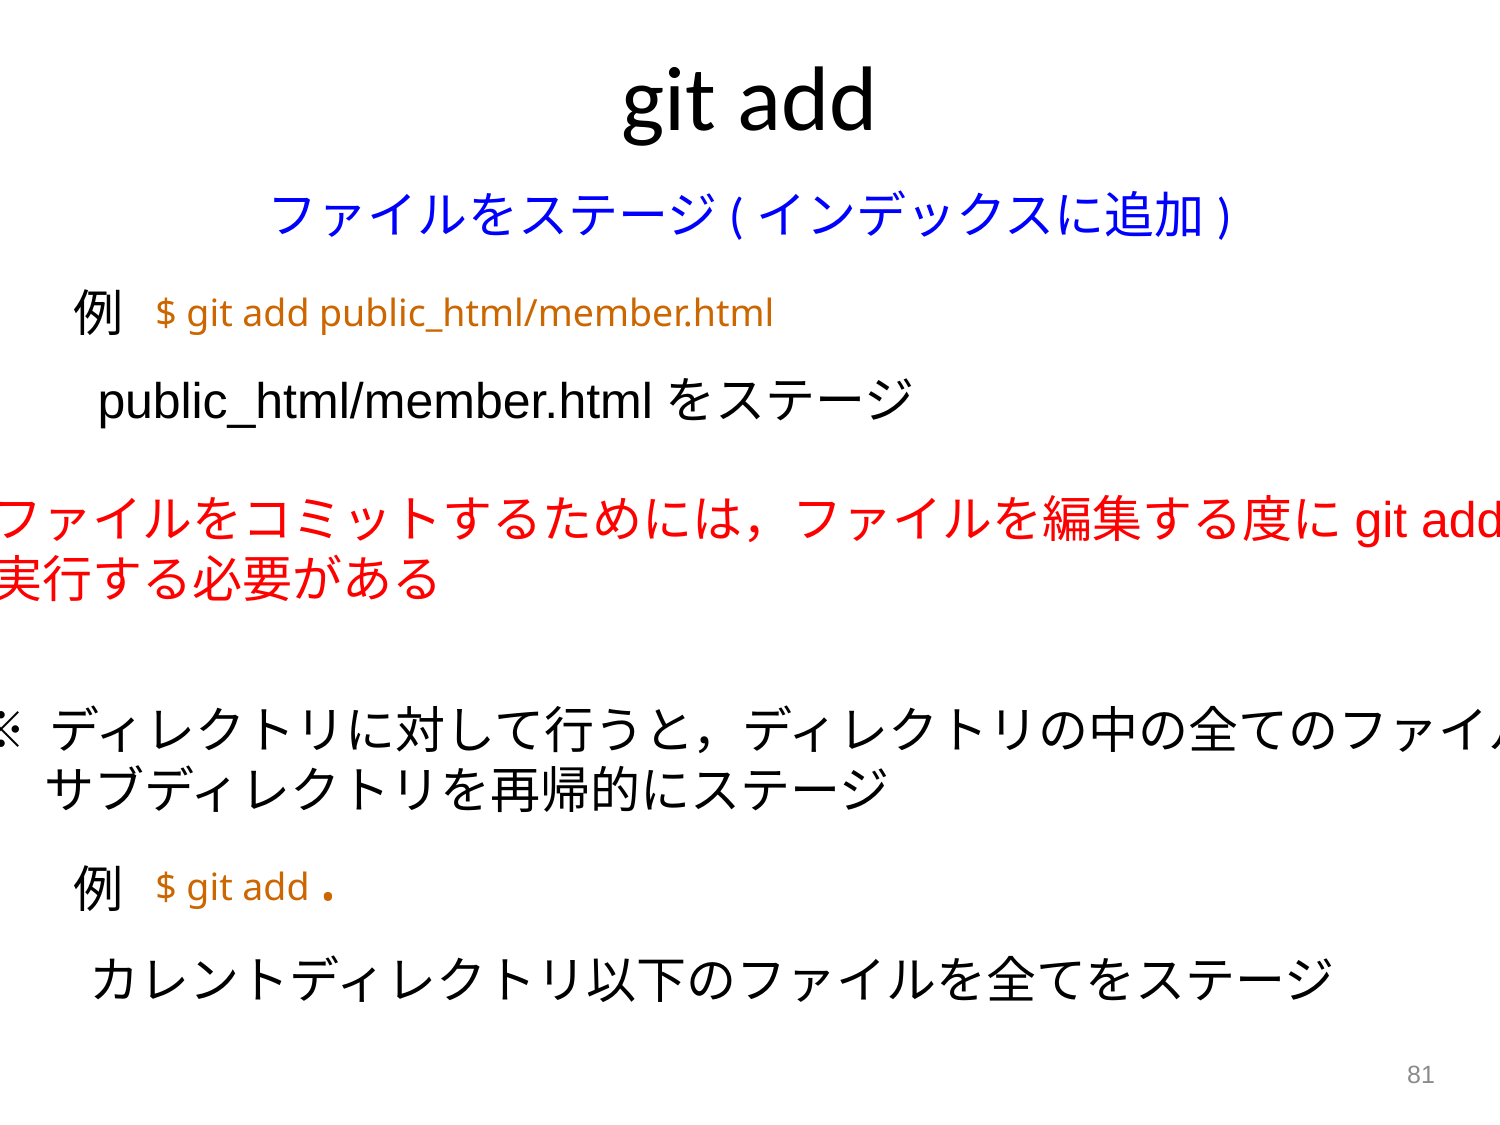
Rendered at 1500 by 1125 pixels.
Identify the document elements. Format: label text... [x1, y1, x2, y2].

text_box $ git add public_html/member.html [140, 281, 1032, 341]
text_box 例 [59, 273, 139, 349]
text_box $ git add . [140, 826, 1032, 922]
text_box ファイルをステージ(インデックスに追加) [253, 175, 1247, 251]
text_box ※ ディレクトリに対して行うと，ディレクトリの中の全てのファイルと サブディレクトリを再帰的にステージ [0, 691, 1500, 827]
text_box カレントディレクトリ以下のファイルを全てをステージ [74, 941, 1425, 1017]
slide_number 81 [1100, 1034, 1450, 1113]
text_box ファイルをコミットするためには，ファイルを編集する度にgit addを 実行する必要がある [0, 480, 1500, 616]
text_box public_html/member.htmlをステージ [68, 361, 929, 437]
text_box 例 [59, 849, 139, 925]
title git add [75, 0, 1425, 188]
